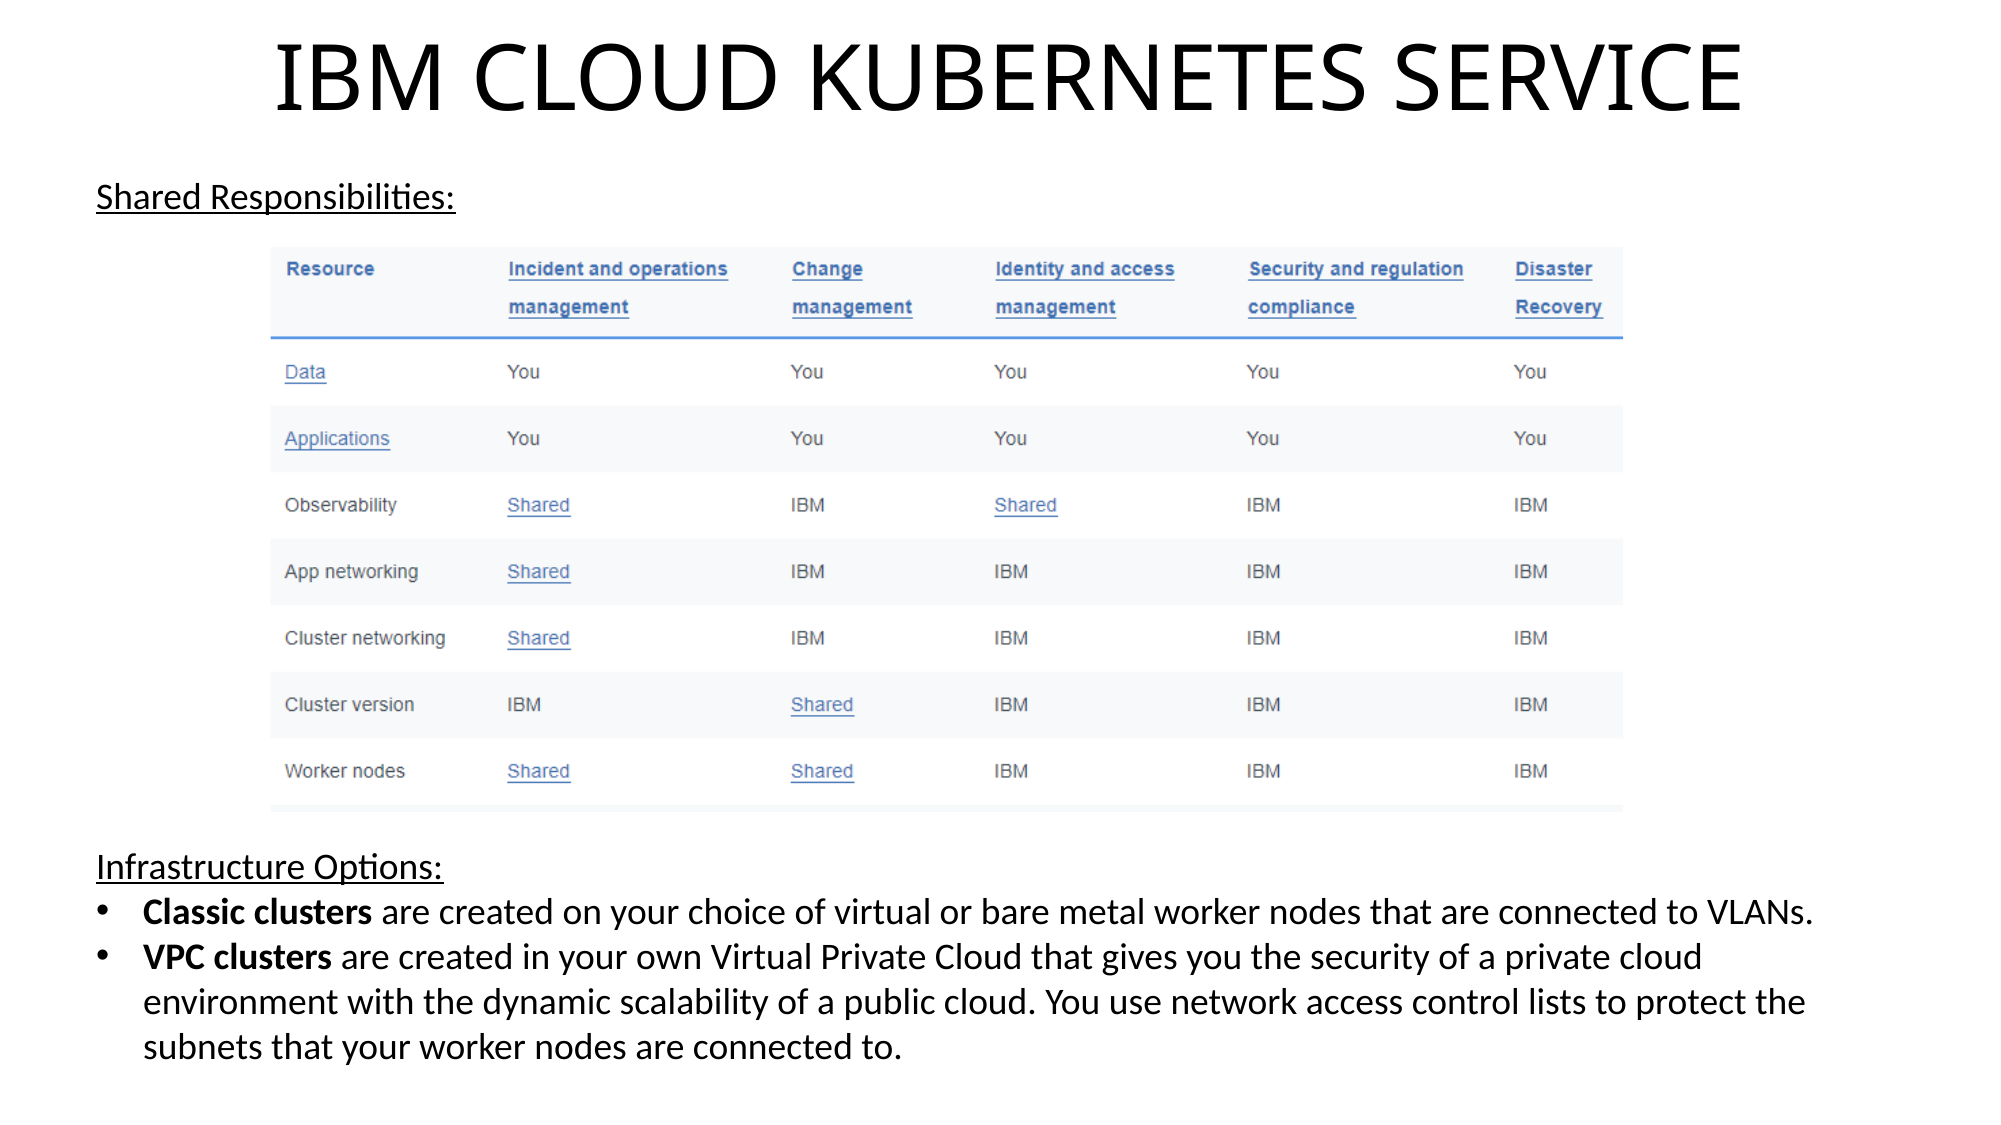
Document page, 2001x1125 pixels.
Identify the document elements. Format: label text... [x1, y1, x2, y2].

text_box Shared Responsibilities: [81, 164, 1868, 224]
text_box Infrastructure Options: Classic clusters are created on your choice of virtual or bare metal worker nodes that are connected to VLANs. VPC clusters are created in your own Virtual Private Cloud that gives you the security of a private cloud environment with the dynamic scalability of a public cloud. You use network access control lists to protect the subnets that your worker nodes are connected to. [81, 834, 1868, 1075]
title IBM CLOUD KUBERNETES SERVICE [210, 0, 1835, 161]
picture [270, 247, 1624, 812]
